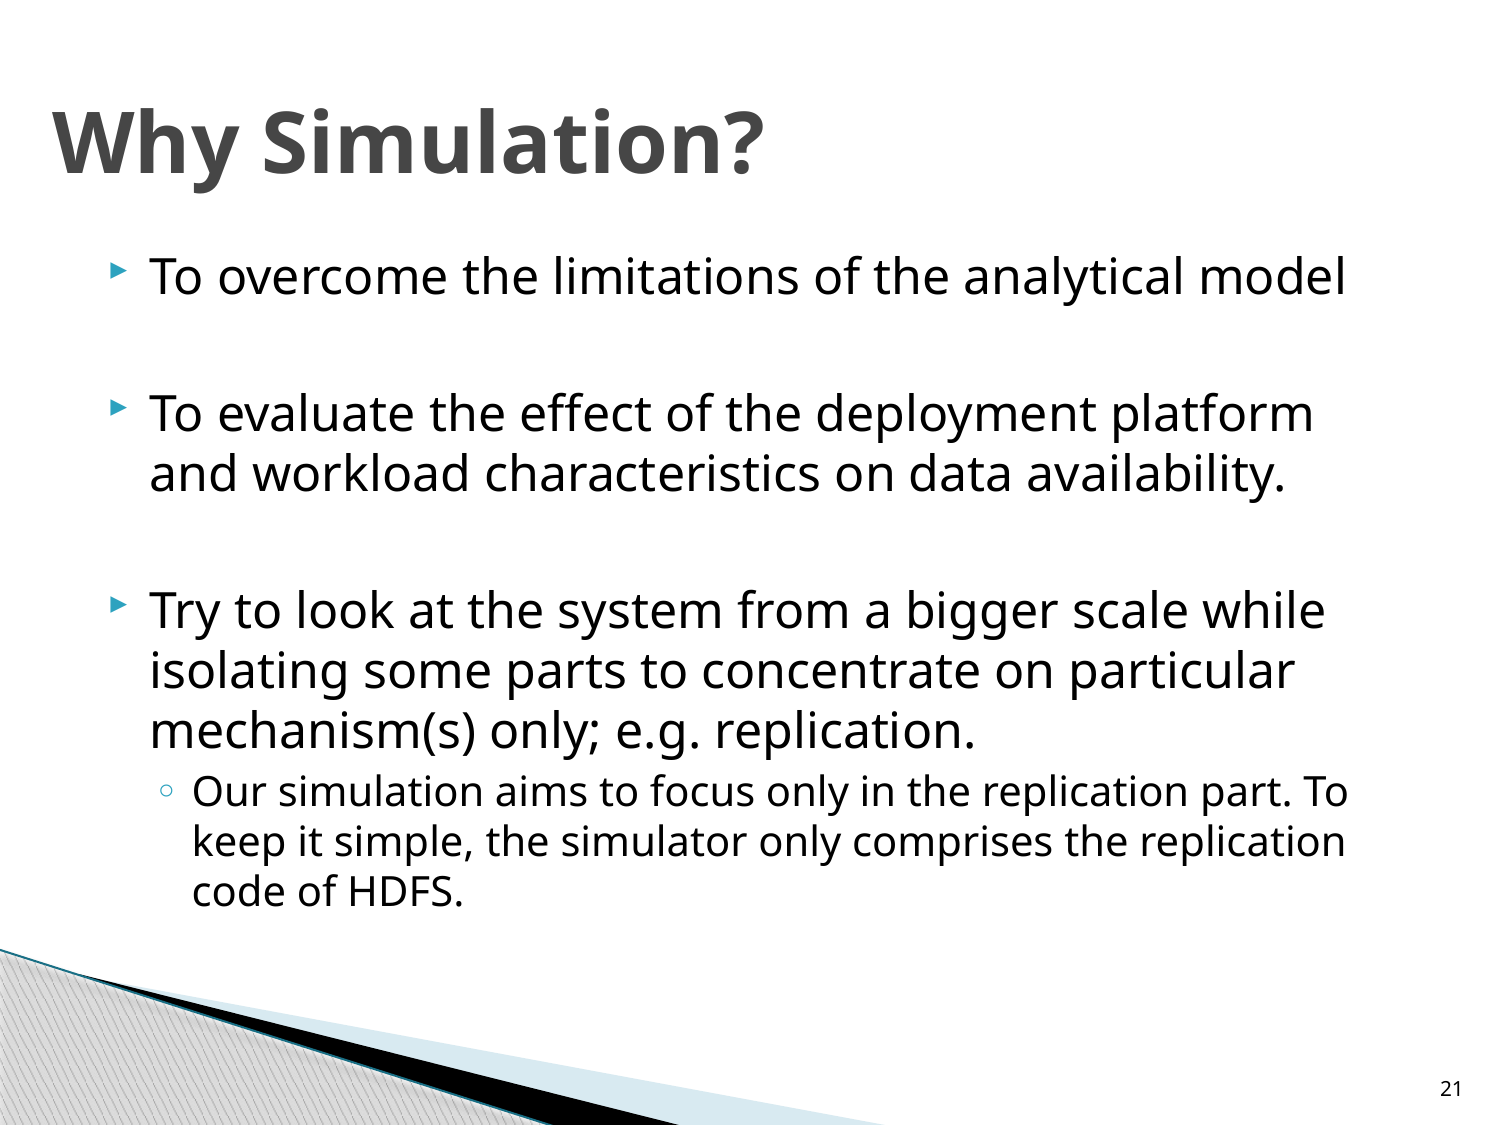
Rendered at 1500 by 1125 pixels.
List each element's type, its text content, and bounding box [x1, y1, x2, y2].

title Why Simulation? [37, 45, 1500, 233]
list To overcome the limitations of the analytical model To evaluate the effect of the deployment platform and workload characteristics on data availability. Try to look at the system from a bigger scale while isolating some parts to concentrate on particular mechanism(s) only; e.g. replication. Our simulation aims to focus only in the replication part. To keep it simple, the simulator only comprises the replication code of HDFS. [75, 237, 1425, 980]
slide_number 21 [1418, 1051, 1479, 1112]
